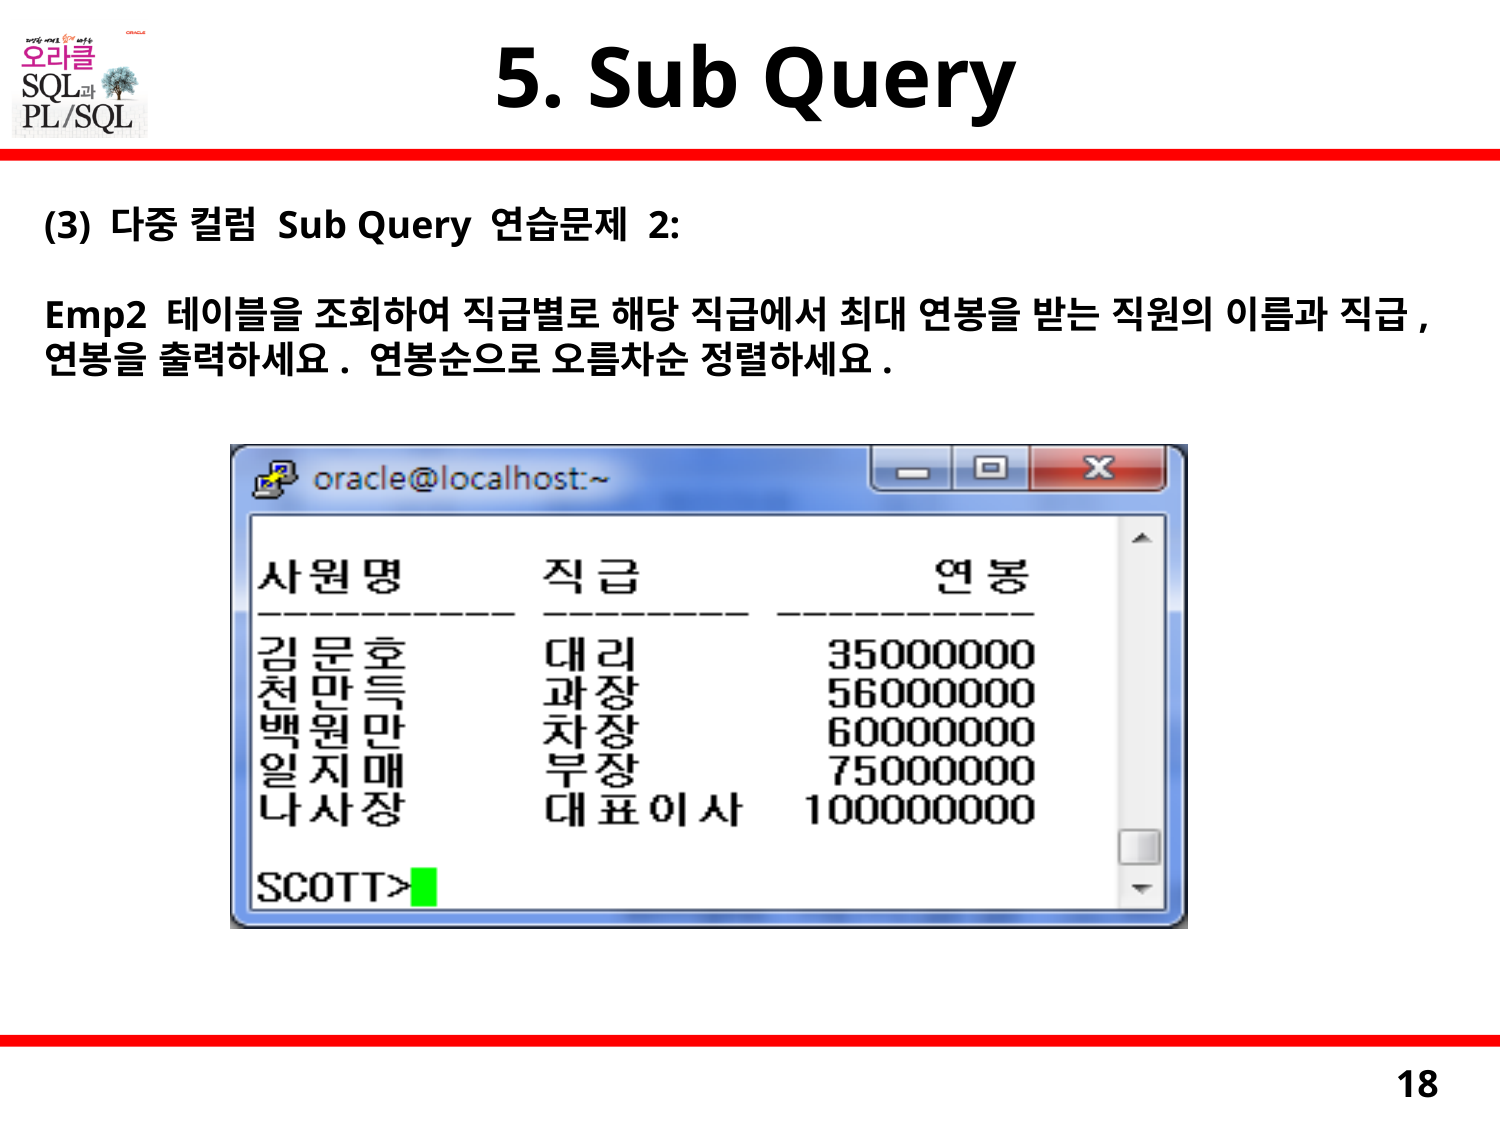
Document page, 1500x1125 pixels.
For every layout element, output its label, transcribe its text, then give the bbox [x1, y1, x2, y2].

text_box (3) 다중 컬럼 Sub Query 연습문제 2: Emp2 테이블을 조회하여 직급별로 해당 직급에서 최대 연봉을 받는 직원의 이름과 직급, 연봉을 출력하세요. 연봉순으로 오름차순 정렬하세요. [27, 182, 1461, 399]
picture [11, 19, 148, 138]
text_box 5. Sub Query [252, 0, 1260, 151]
text_box [0, 1033, 1500, 1049]
text_box [0, 147, 1500, 163]
picture [229, 444, 1188, 929]
text_box 18 [1362, 1056, 1473, 1108]
